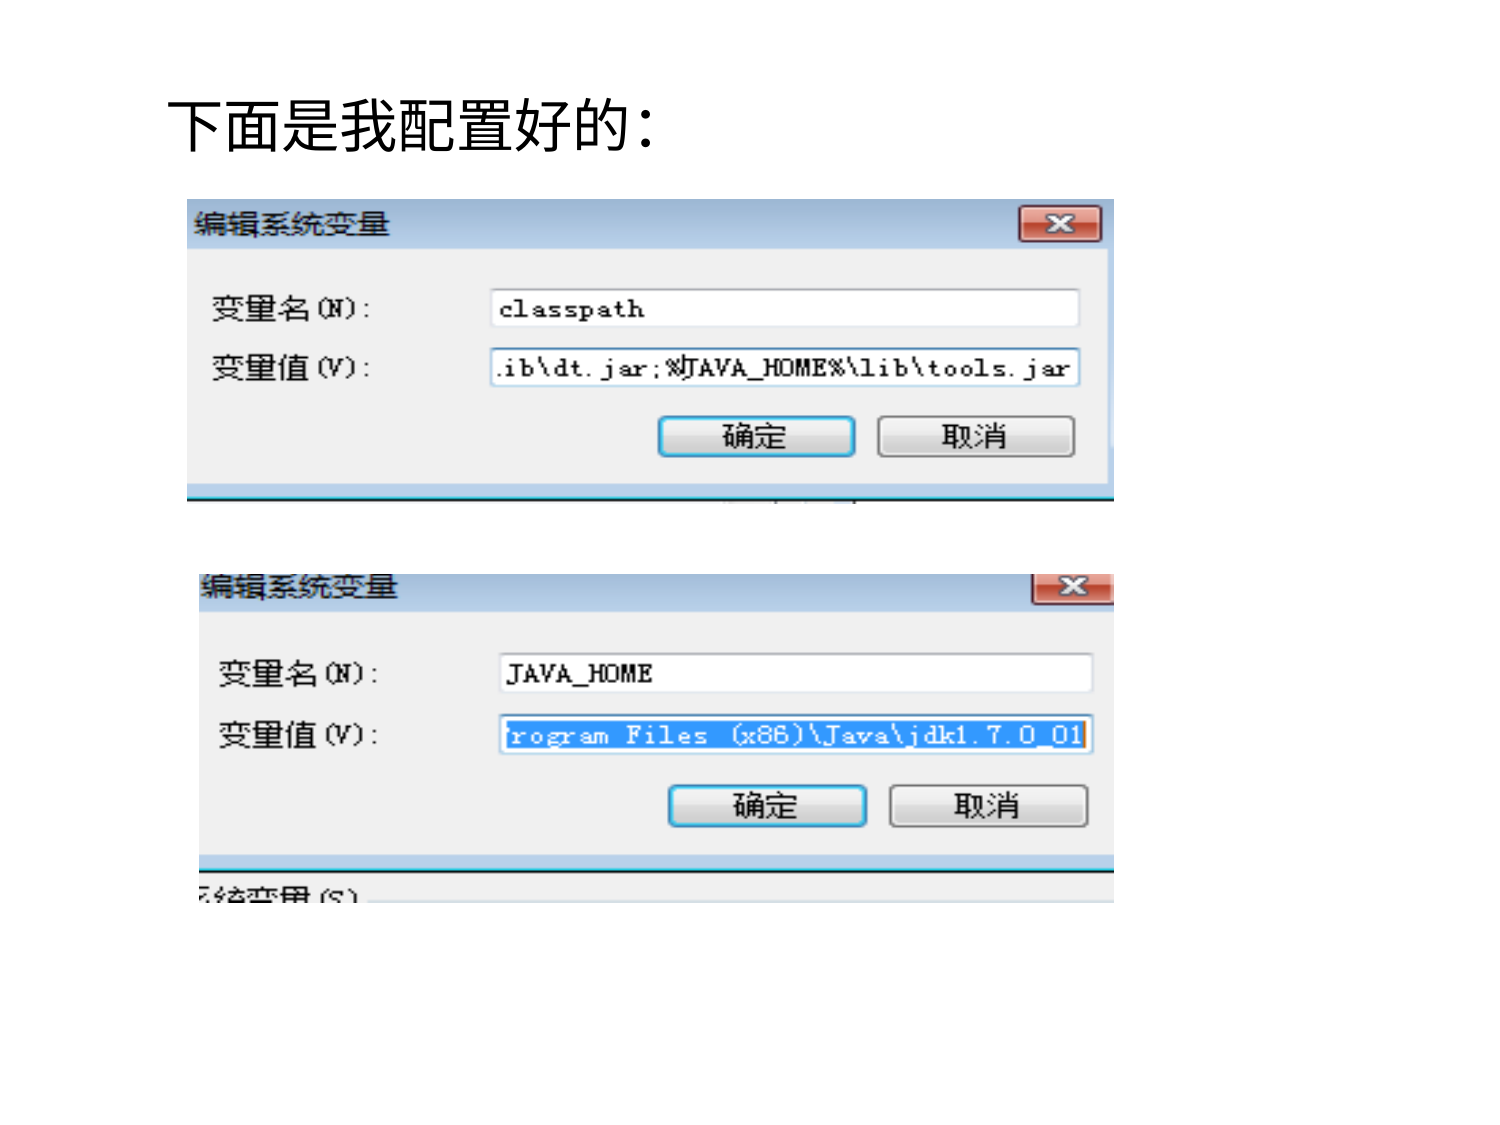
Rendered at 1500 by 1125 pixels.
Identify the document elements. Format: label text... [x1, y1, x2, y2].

picture [187, 198, 1114, 505]
picture [198, 573, 1114, 903]
list 下面是我配置好的： [75, 82, 1425, 1005]
